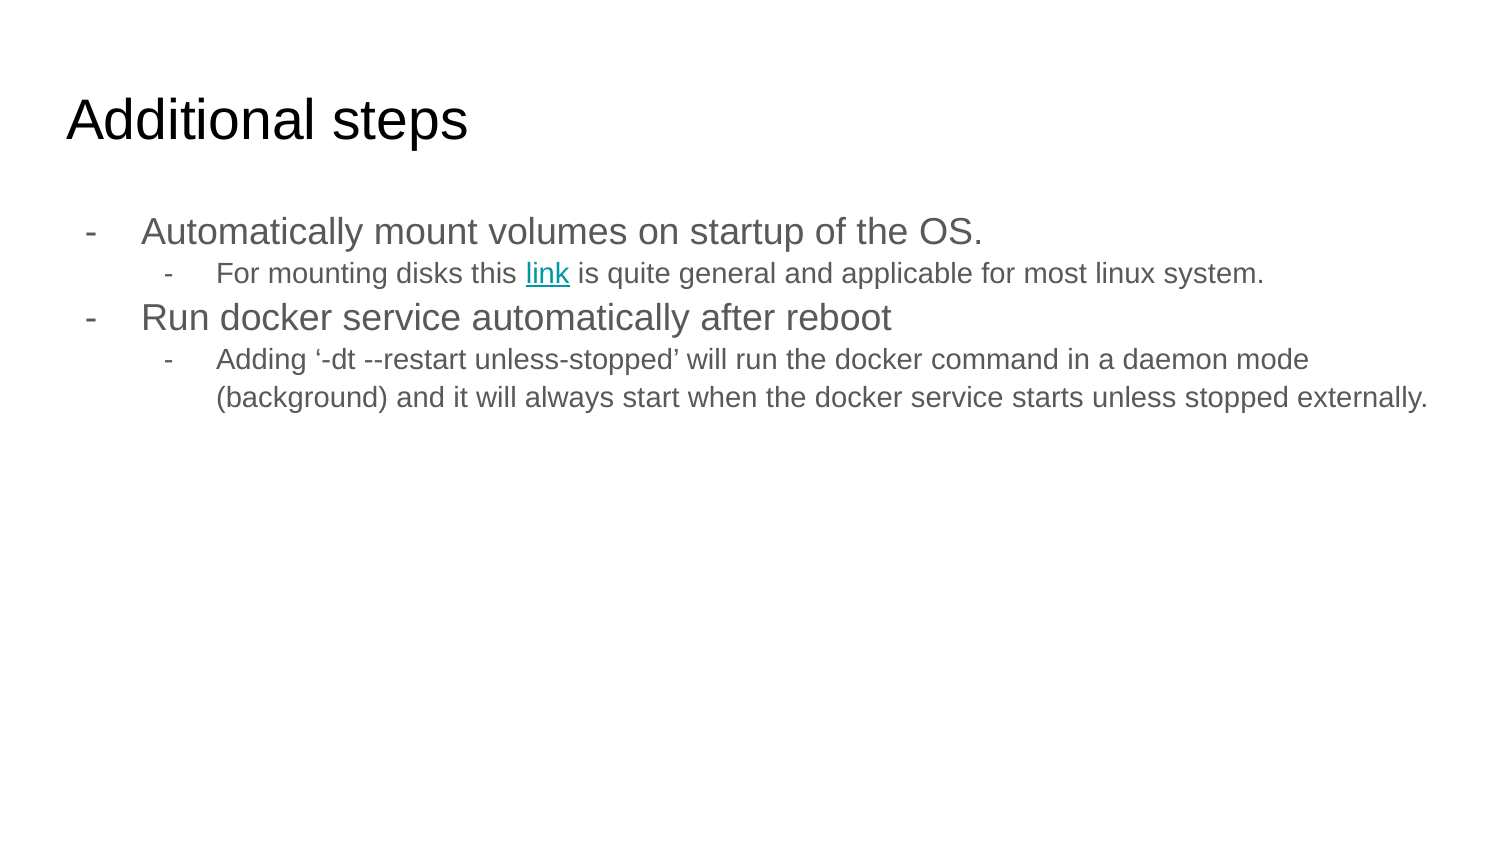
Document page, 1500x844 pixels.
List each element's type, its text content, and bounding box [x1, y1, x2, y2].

list Automatically mount volumes on startup of the OS. For mounting disks this link is quite general and applicable for most linux system. Run docker service automatically after reboot Adding ‘-dt --restart unless-stopped’ will run the docker command in a daemon mode (background) and it will always start when the docker service starts unless stopped externally. [51, 189, 1449, 750]
title Additional steps [51, 72, 1449, 167]
